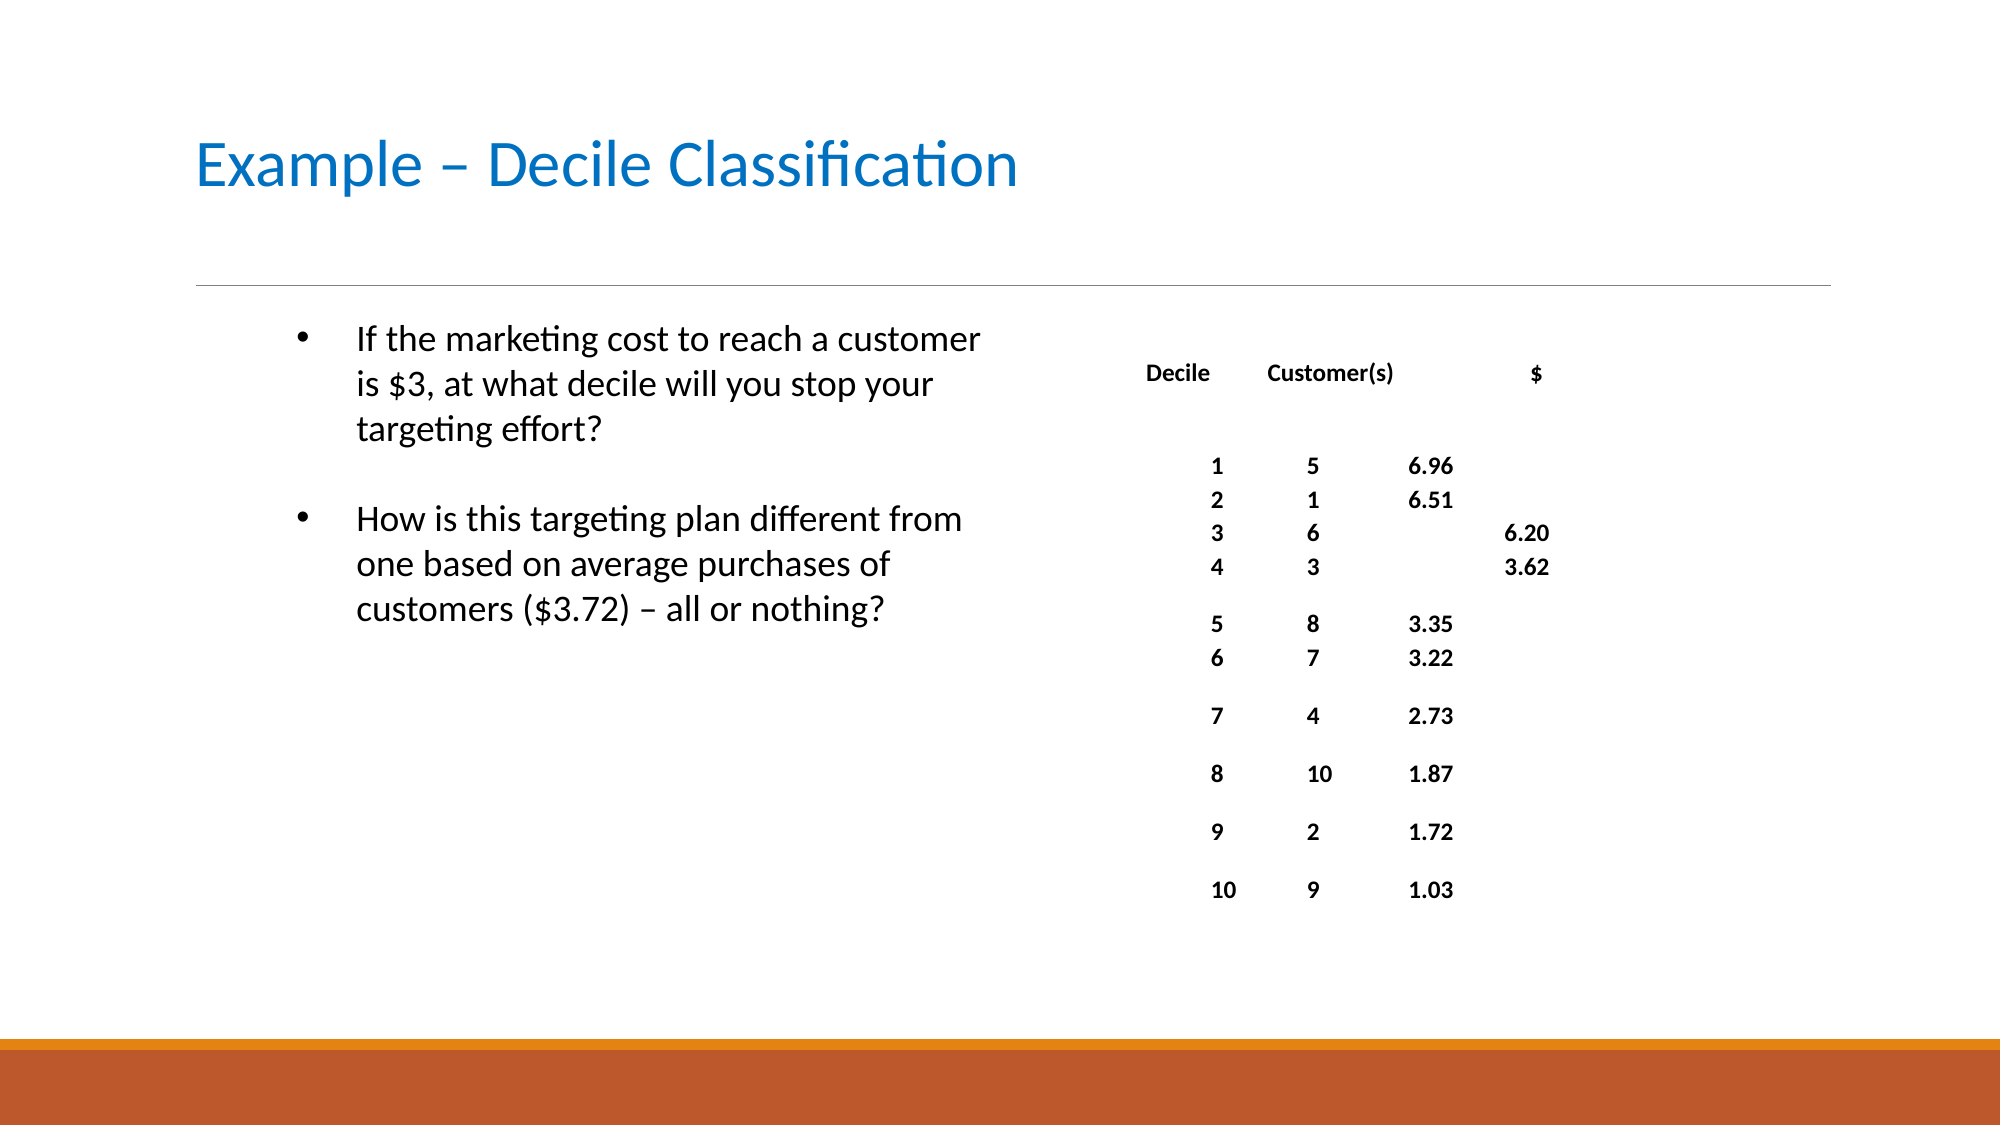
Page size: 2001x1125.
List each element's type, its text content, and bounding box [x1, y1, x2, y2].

text_box Decile Customer(s) $ 1 5 6.96 2 1 6.51 3 6 6.20 4 3 3.62 5 8 3.35 6 7 3.22 7 4 2.73 8 10 1.87 9 2 1.72 10 9 1.03 [1114, 321, 1580, 957]
text_box If the marketing cost to reach a customer is $3, at what decile will you stop your targeting effort? How is this targeting plan different from one based on average purchases of customers ($3.72) – all or nothing? [191, 306, 1017, 636]
title Example – Decile Classification [180, 47, 1830, 285]
